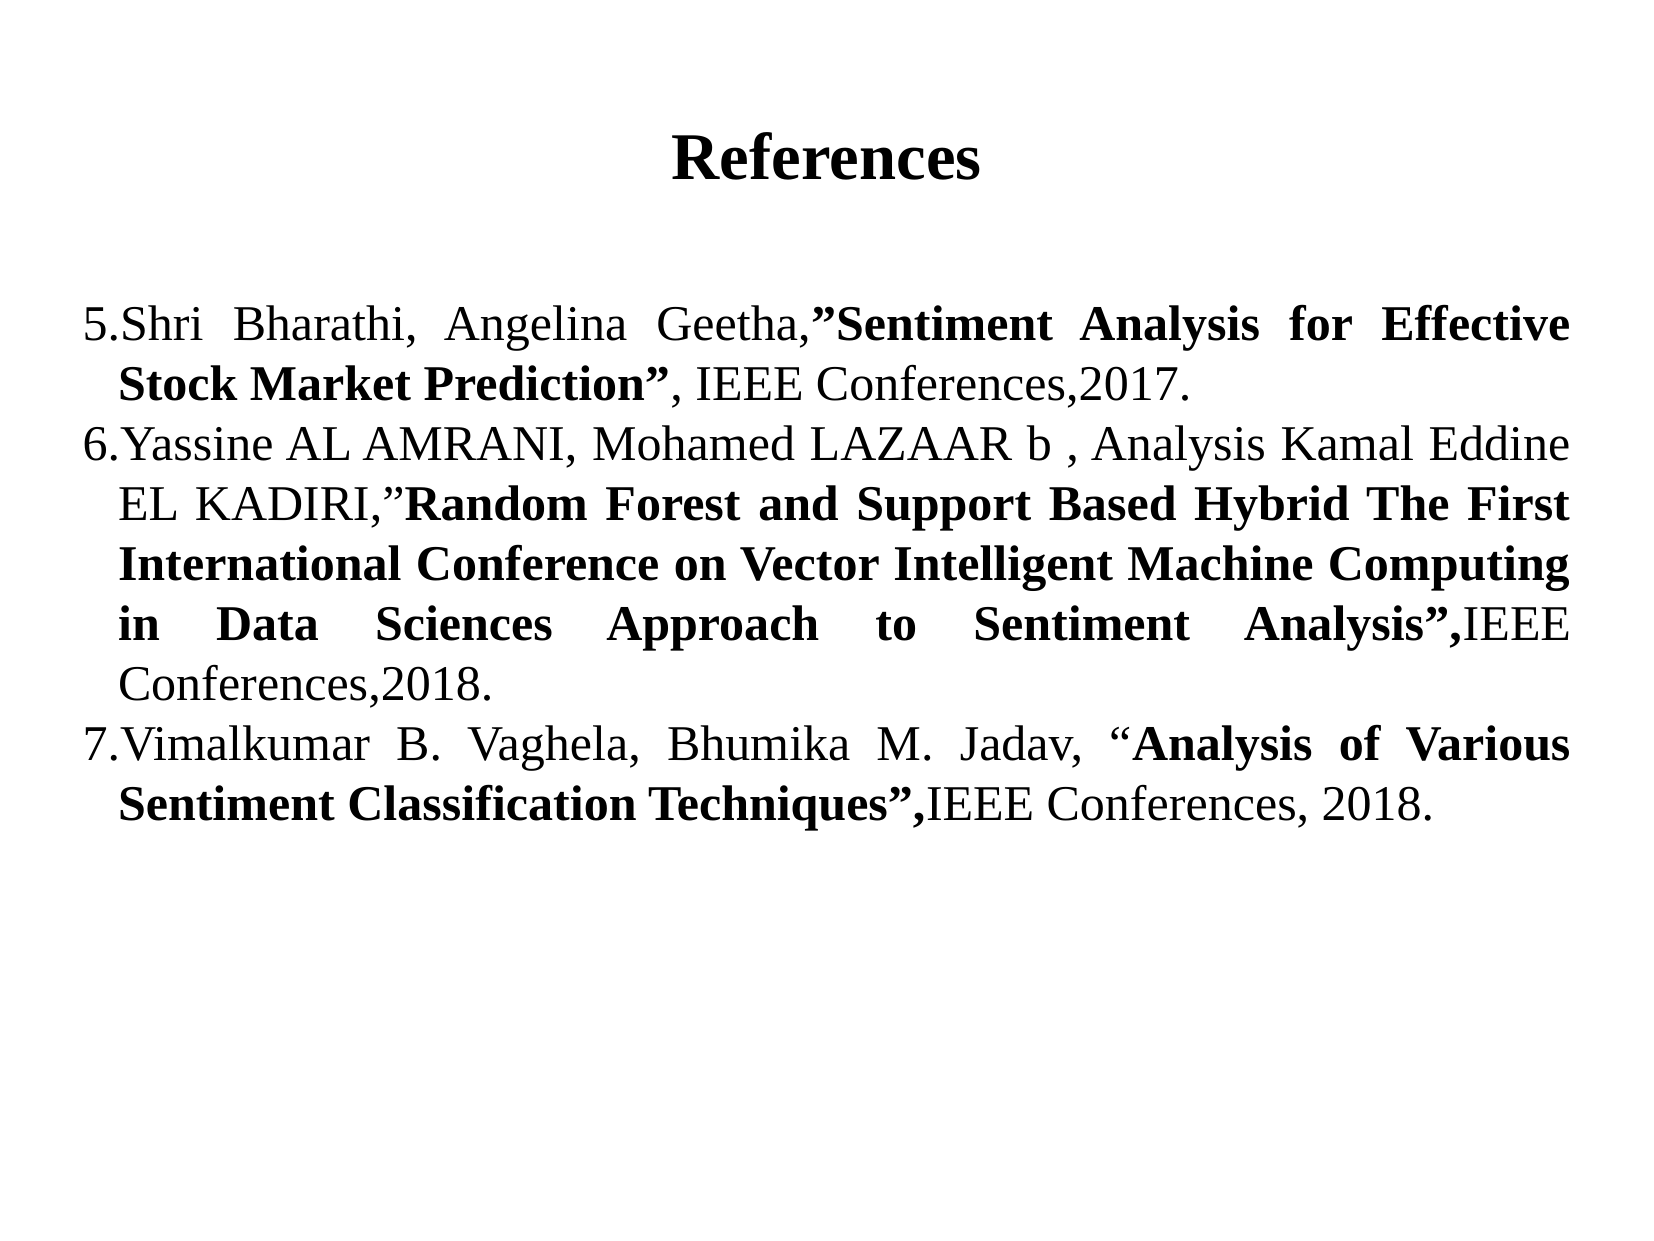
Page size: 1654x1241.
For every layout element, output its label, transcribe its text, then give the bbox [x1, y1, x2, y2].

text_box Shri Bharathi, Angelina Geetha,”Sentiment Analysis for Effective Stock Market Prediction”, IEEE Conferences,2017. Yassine AL AMRANI, Mohamed LAZAAR b , Analysis Kamal Eddine EL KADIRI,”Random Forest and Support Based Hybrid The First International Conference on Vector Intelligent Machine Computing in Data Sciences Approach to Sentiment Analysis”,IEEE Conferences,2018. Vimalkumar B. Vaghela, Bhumika M. Jadav, “Analysis of Various Sentiment Classification Techniques”,IEEE Conferences, 2018. [82, 290, 1571, 1010]
text_box References [82, 49, 1571, 257]
